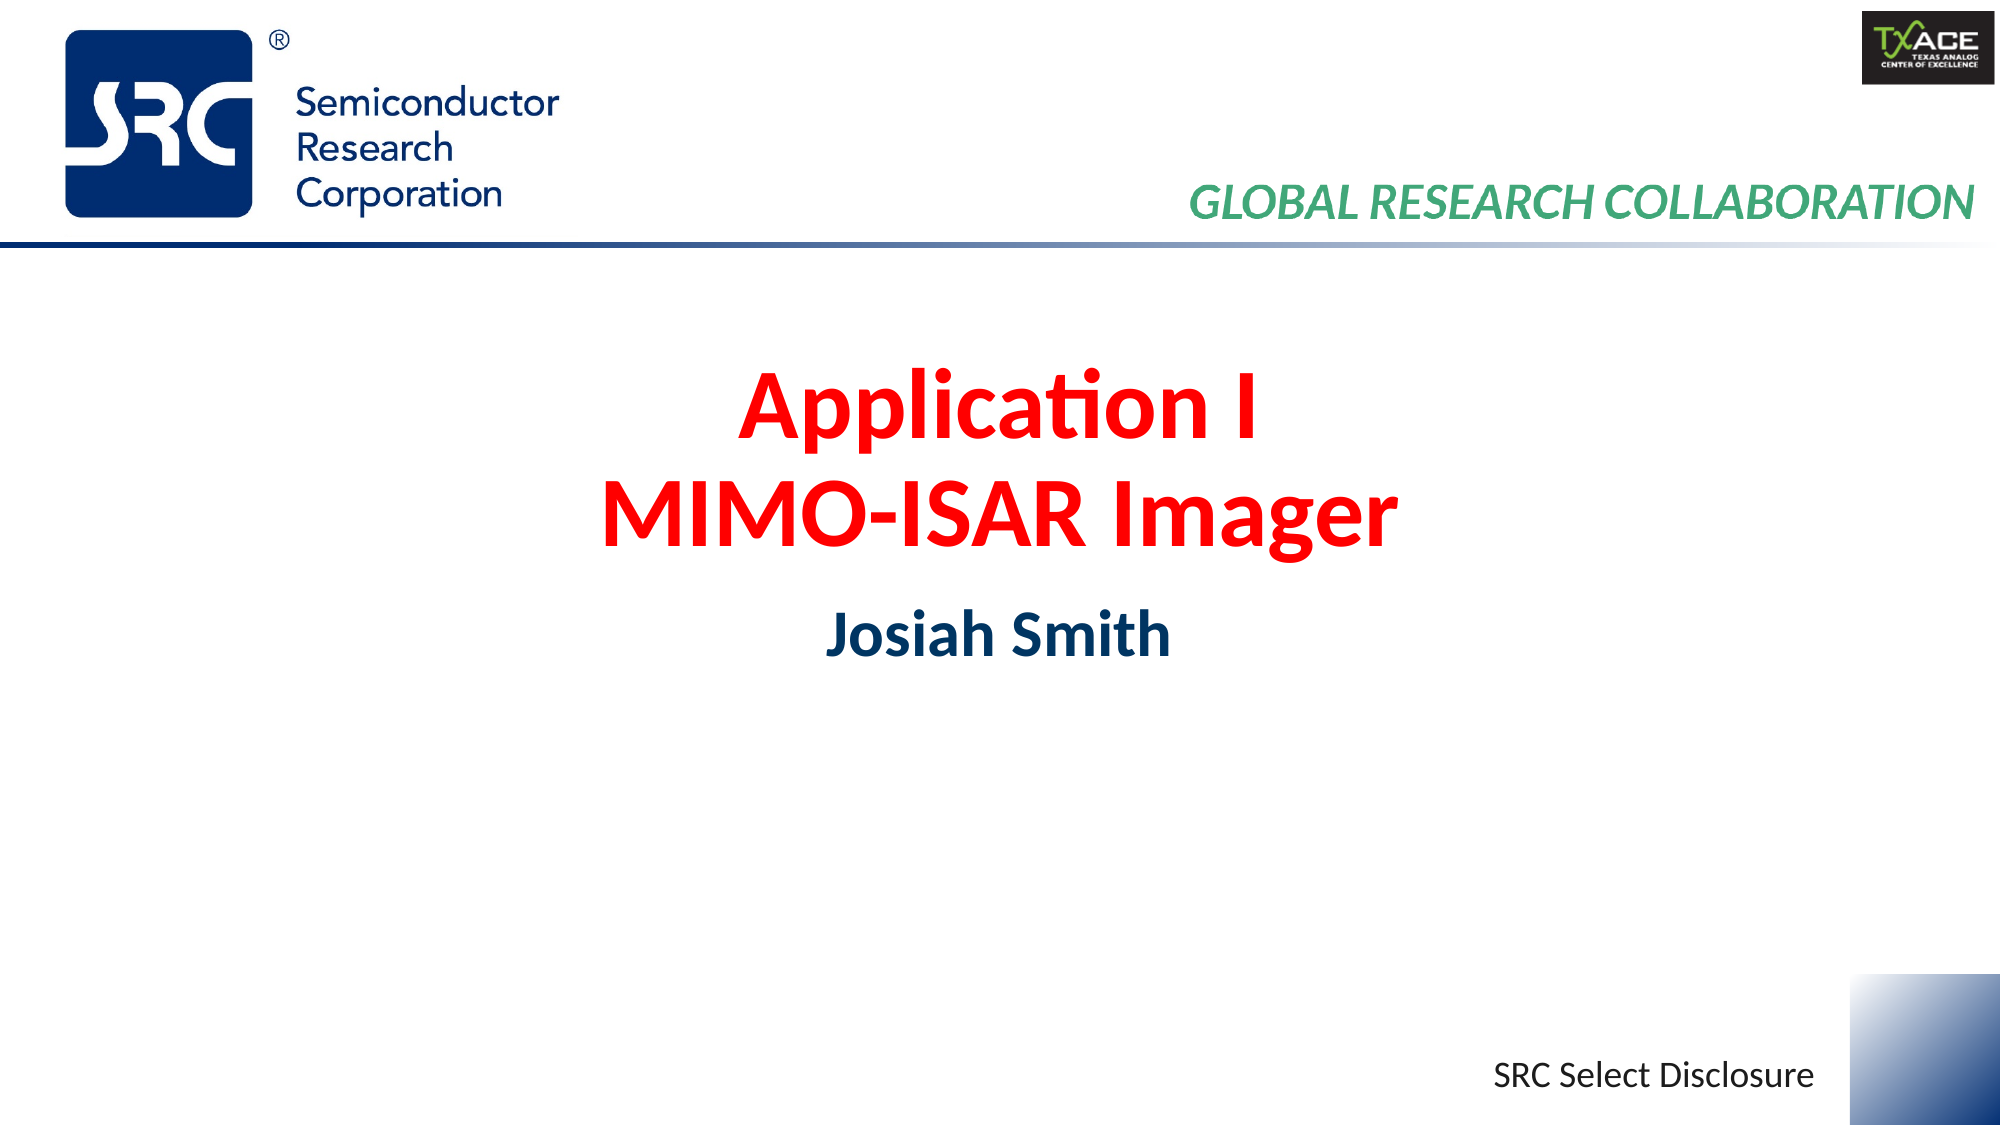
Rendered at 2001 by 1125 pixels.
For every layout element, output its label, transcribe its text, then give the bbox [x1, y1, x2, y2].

picture [40, 0, 578, 237]
footer SRC Select Disclosure [1030, 1042, 1831, 1103]
title Application I MIMO-ISAR Imager [249, 298, 1750, 576]
picture [1184, 172, 1981, 227]
subtitle Josiah Smith [249, 590, 1750, 863]
picture [1862, 11, 1995, 85]
